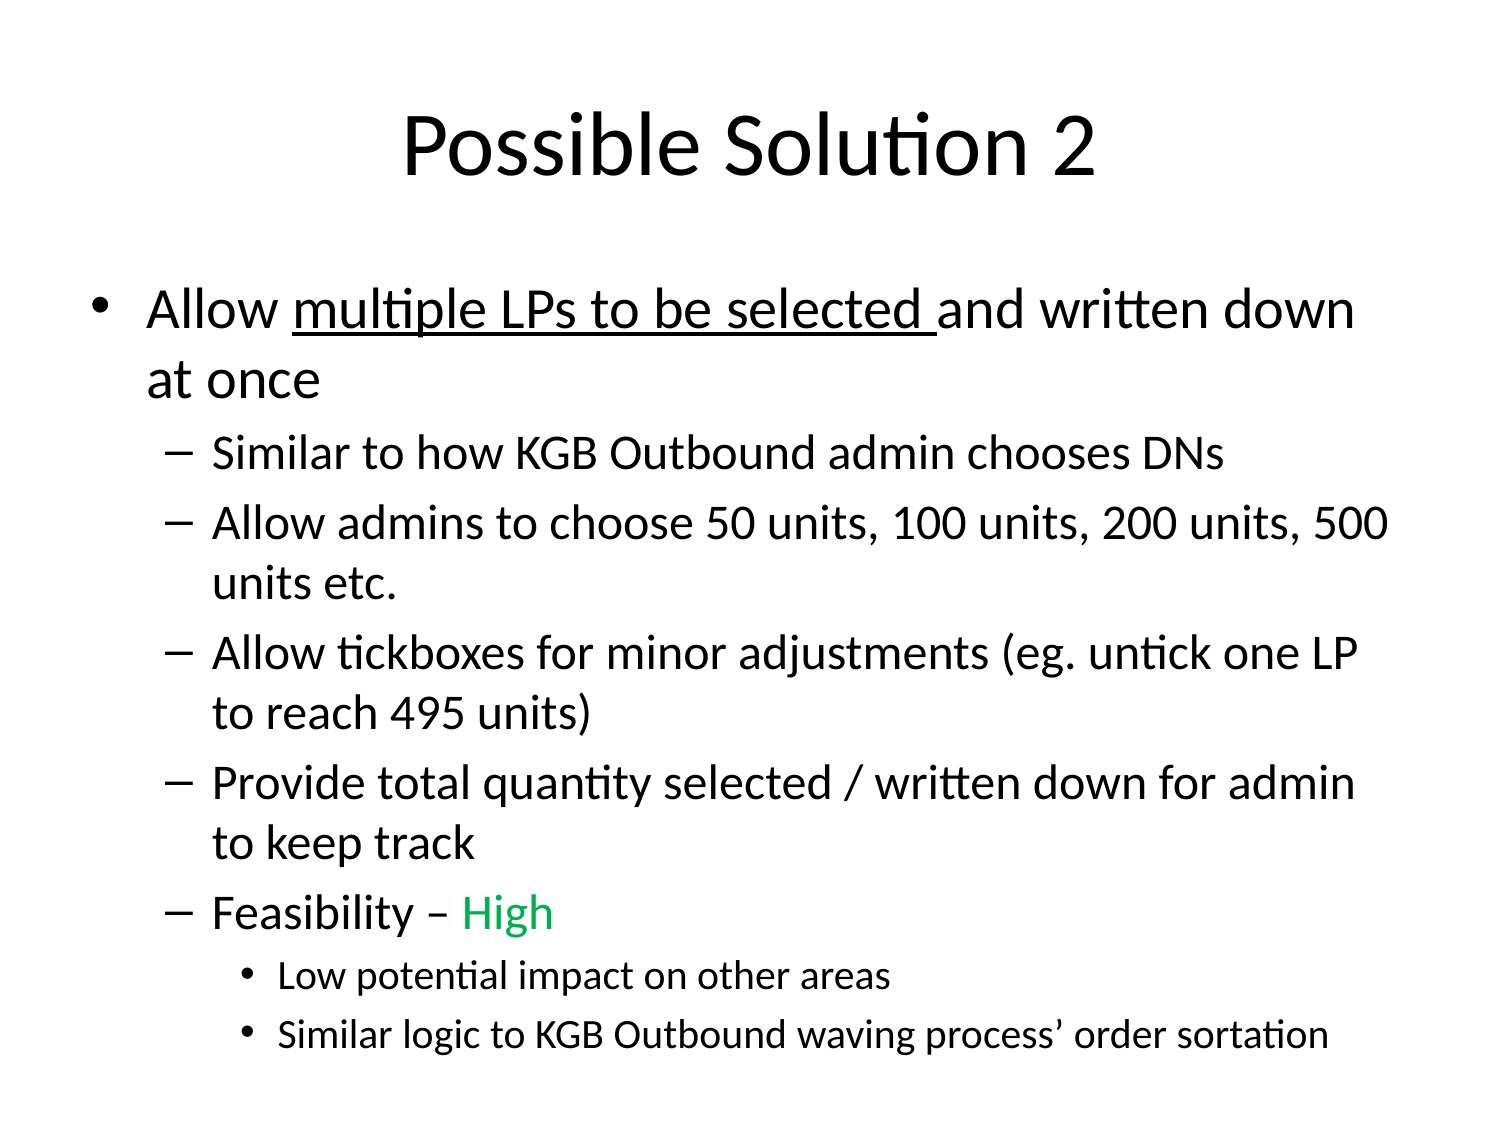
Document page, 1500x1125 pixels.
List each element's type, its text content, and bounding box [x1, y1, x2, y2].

list Allow multiple LPs to be selected and written down at once Similar to how KGB Outbound admin chooses DNs Allow admins to choose 50 units, 100 units, 200 units, 500 units etc. Allow tickboxes for minor adjustments (eg. untick one LP to reach 495 units) Provide total quantity selected / written down for admin to keep track Feasibility – High Low potential impact on other areas Similar logic to KGB Outbound waving process’ order sortation [75, 262, 1425, 1106]
title Possible Solution 2 [75, 45, 1425, 233]
